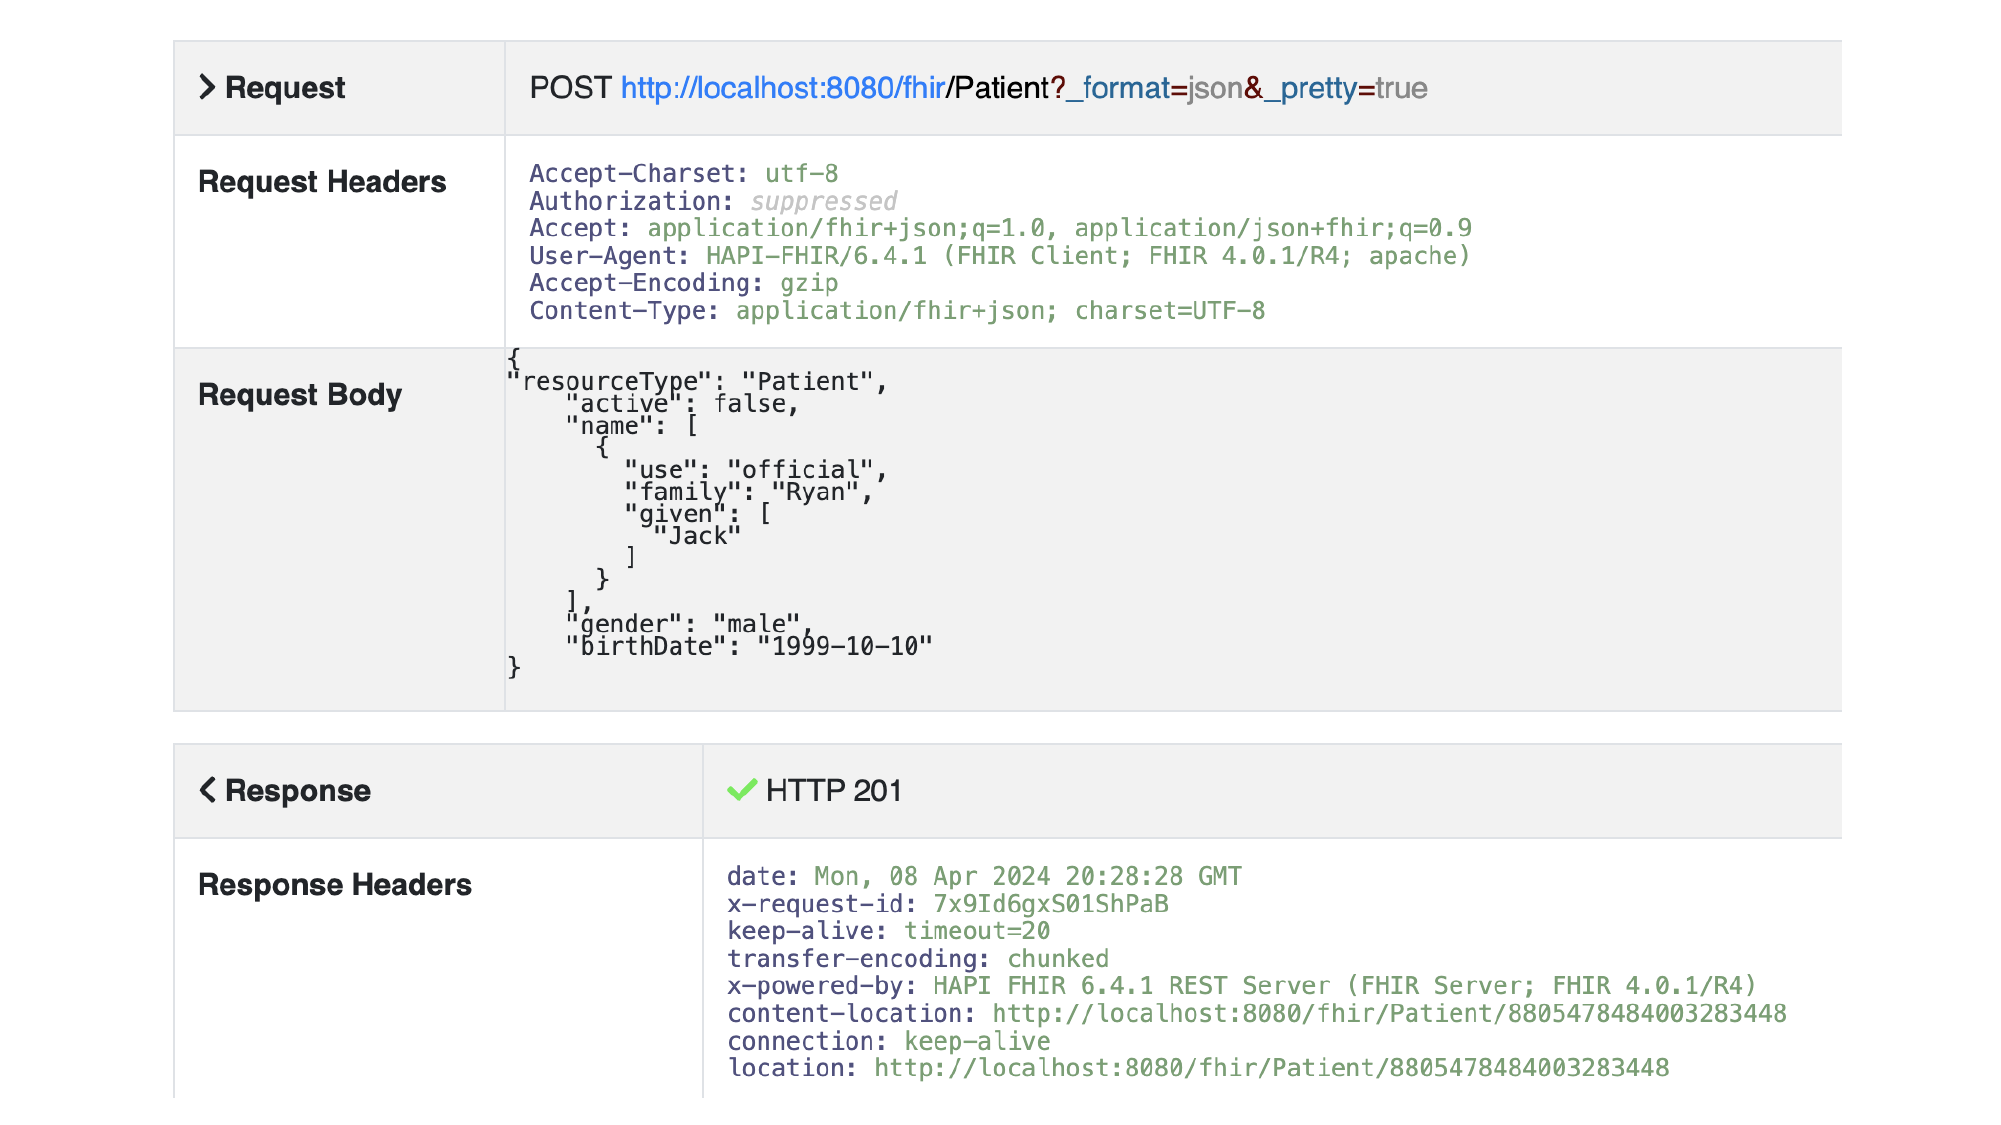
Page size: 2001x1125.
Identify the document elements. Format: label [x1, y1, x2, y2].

list [157, 26, 1843, 1099]
